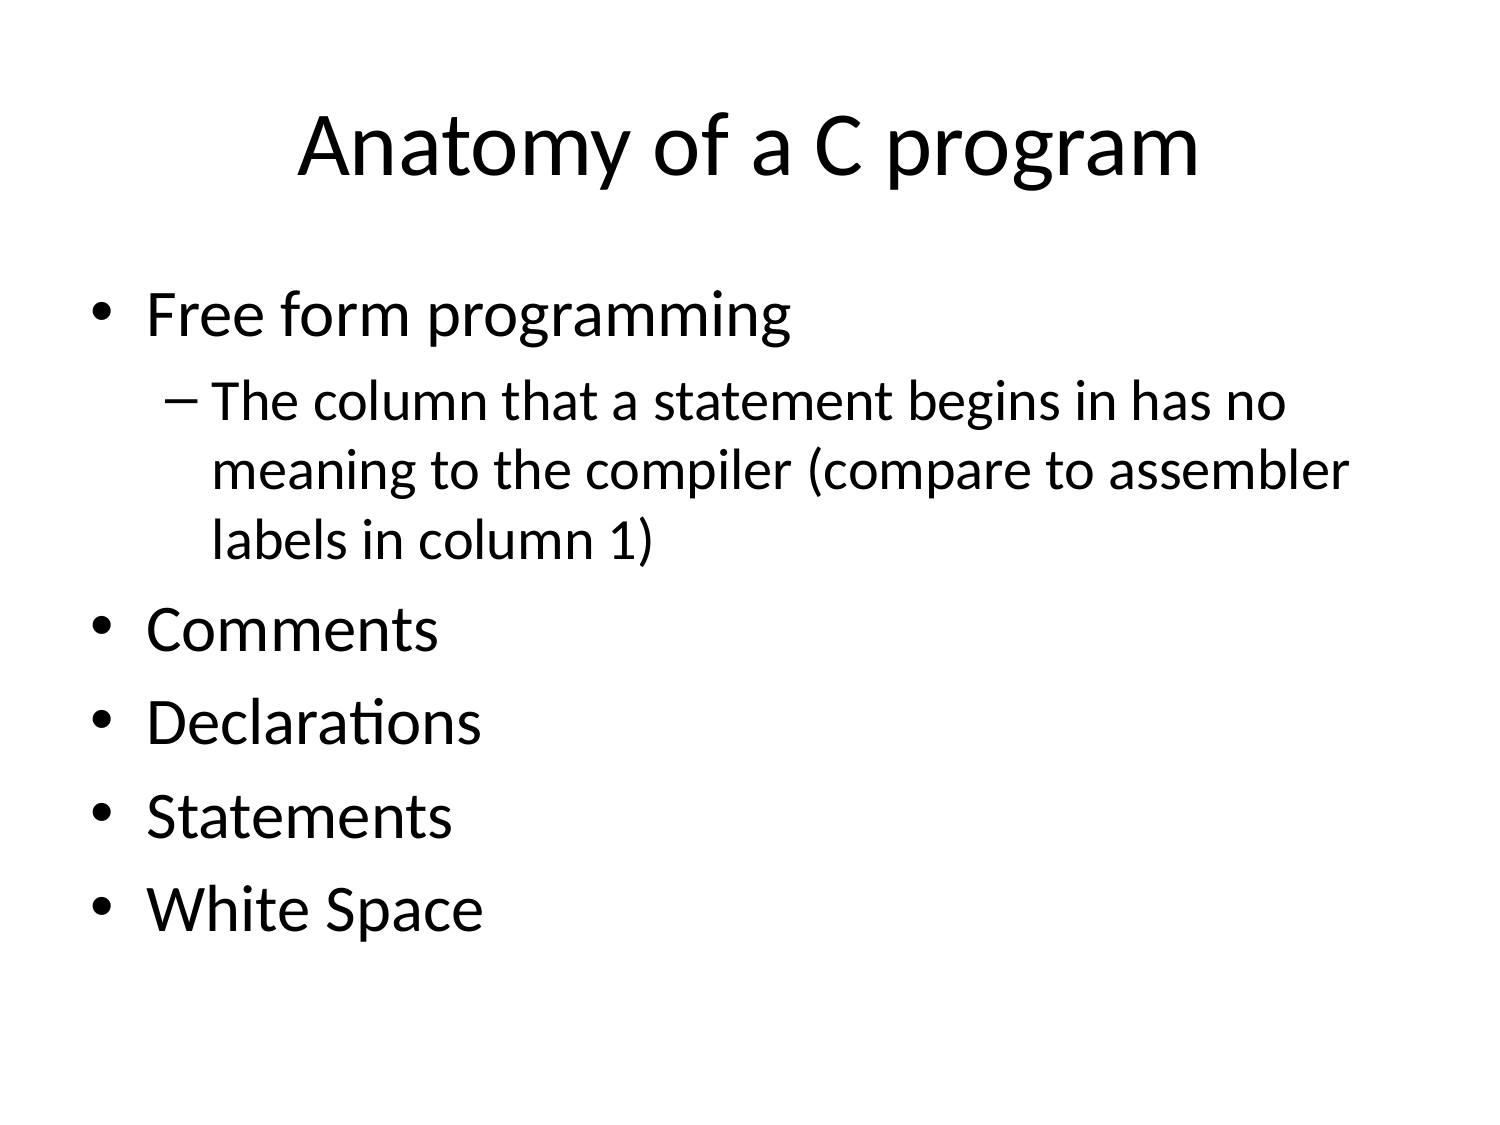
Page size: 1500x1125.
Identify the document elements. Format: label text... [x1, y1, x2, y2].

list Free form programming The column that a statement begins in has no meaning to the compiler (compare to assembler labels in column 1) Comments Declarations Statements White Space [75, 262, 1425, 1005]
title Anatomy of a C program [75, 45, 1425, 233]
